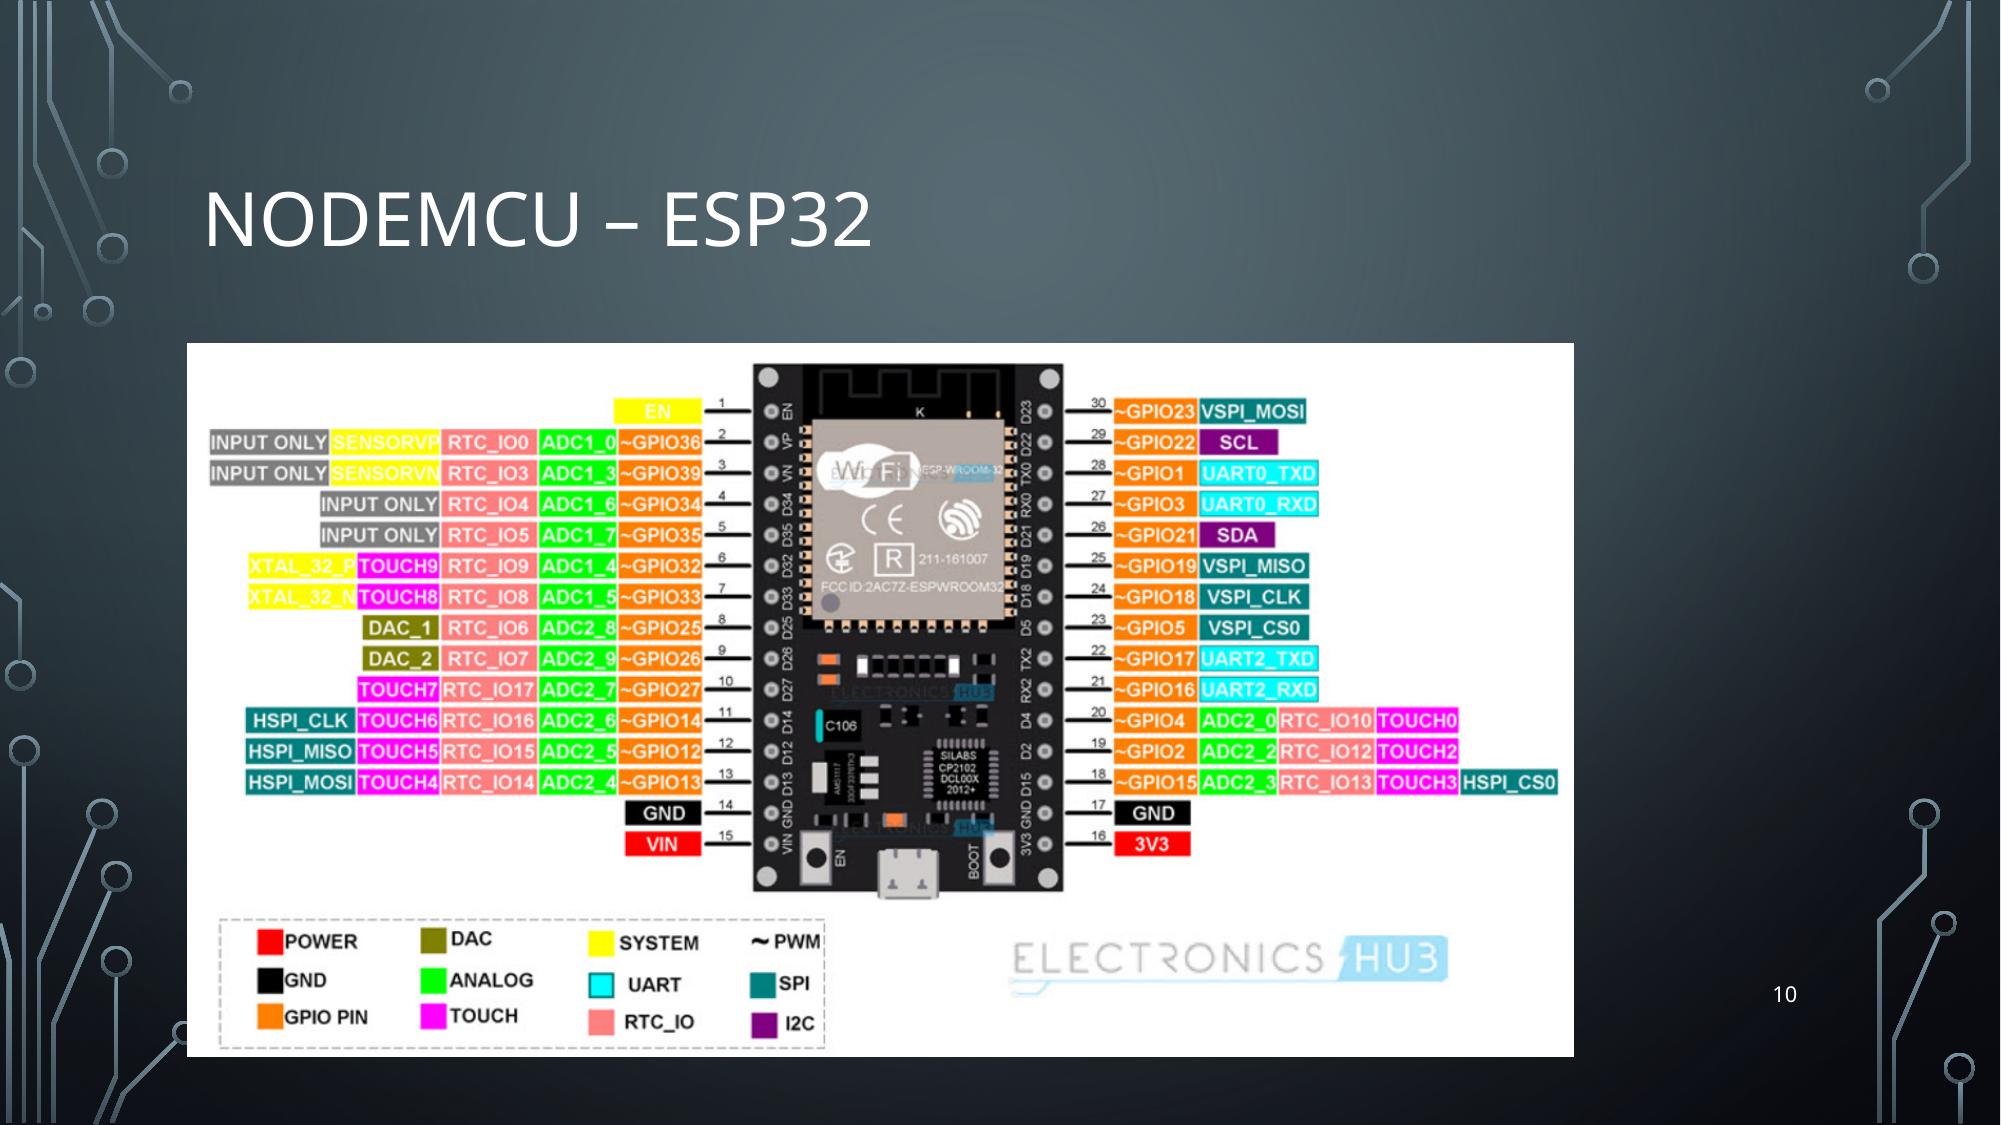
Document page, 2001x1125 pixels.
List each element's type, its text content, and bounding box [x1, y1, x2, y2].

slide_number 10 [1685, 965, 1813, 1025]
title Nodemcu – ESP32 [187, 101, 1813, 344]
picture [186, 343, 1574, 1058]
